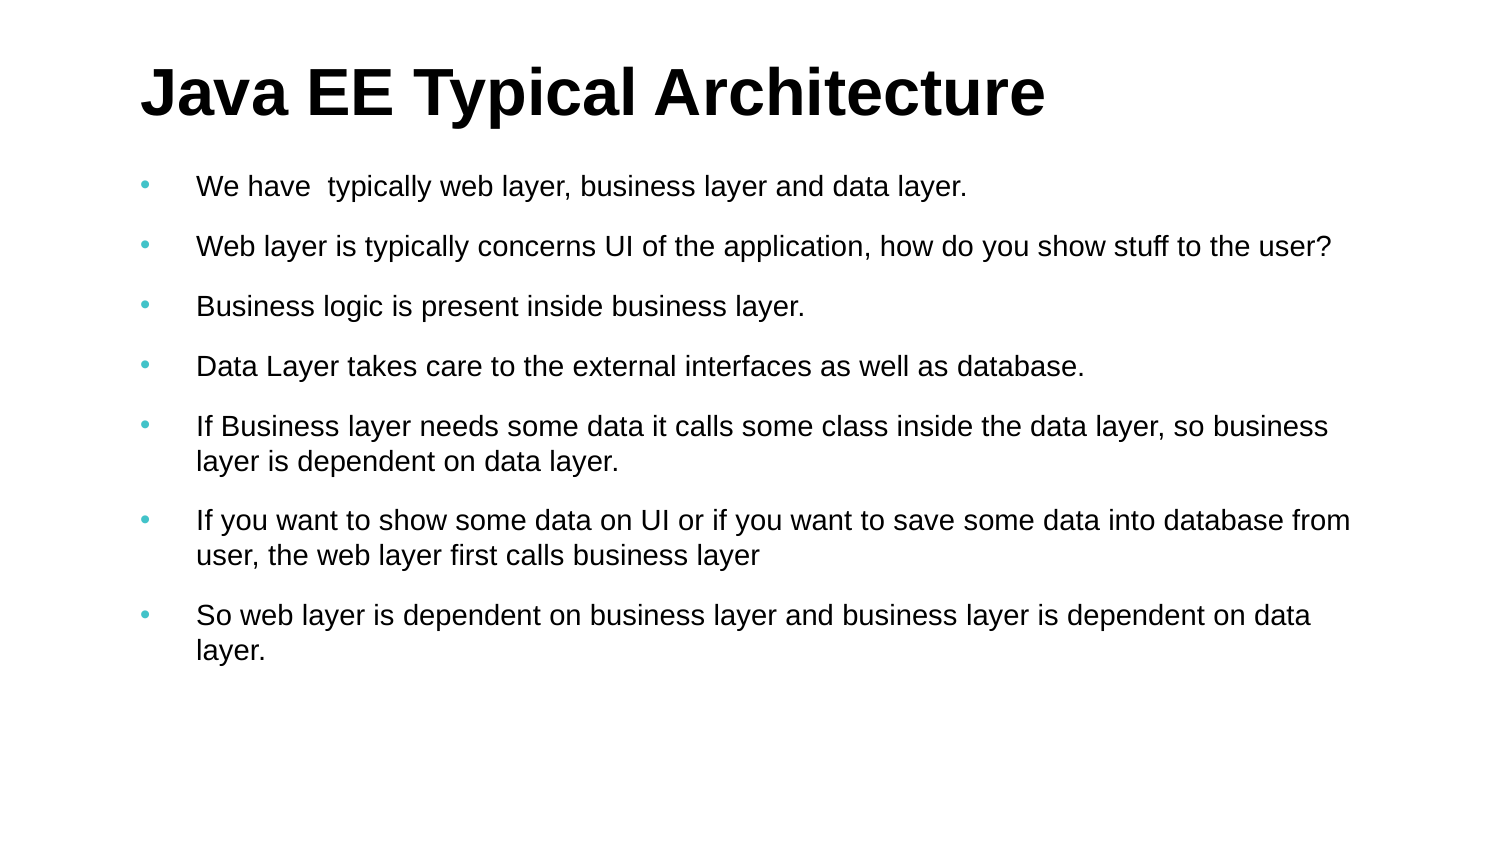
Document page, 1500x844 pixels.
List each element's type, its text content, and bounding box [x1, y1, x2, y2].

title Java EE Typical Architecture [125, 57, 1375, 137]
list We have typically web layer, business layer and data layer. Web layer is typically concerns UI of the application, how do you show stuff to the user? Business logic is present inside business layer. Data Layer takes care to the external interfaces as well as database. If Business layer needs some data it calls some class inside the data layer, so business layer is dependent on data layer. If you want to show some data on UI or if you want to save some data into database from user, the web layer first calls business layer So web layer is dependent on business layer and business layer is dependent on data layer. [125, 151, 1375, 735]
